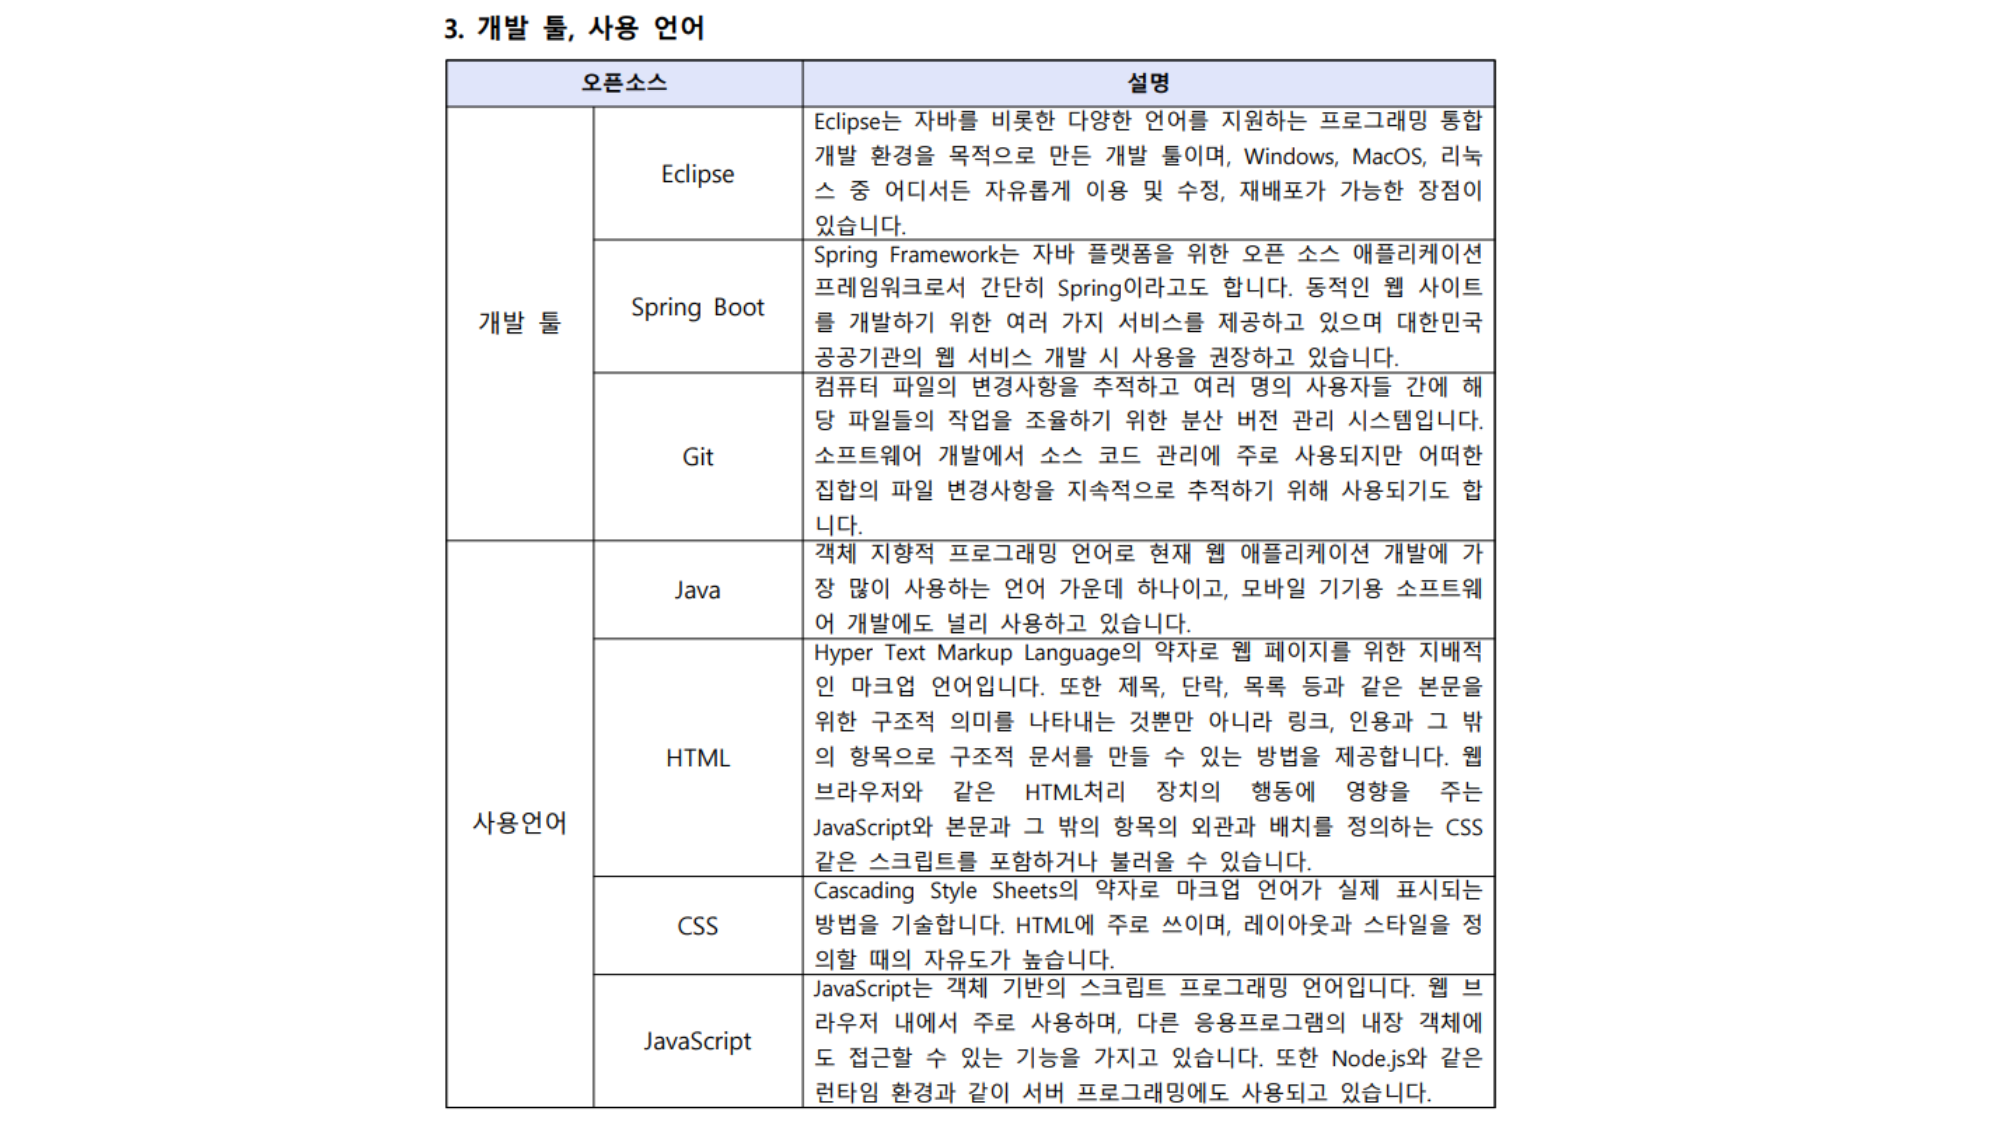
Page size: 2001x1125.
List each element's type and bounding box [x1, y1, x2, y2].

picture [433, 13, 1516, 1125]
